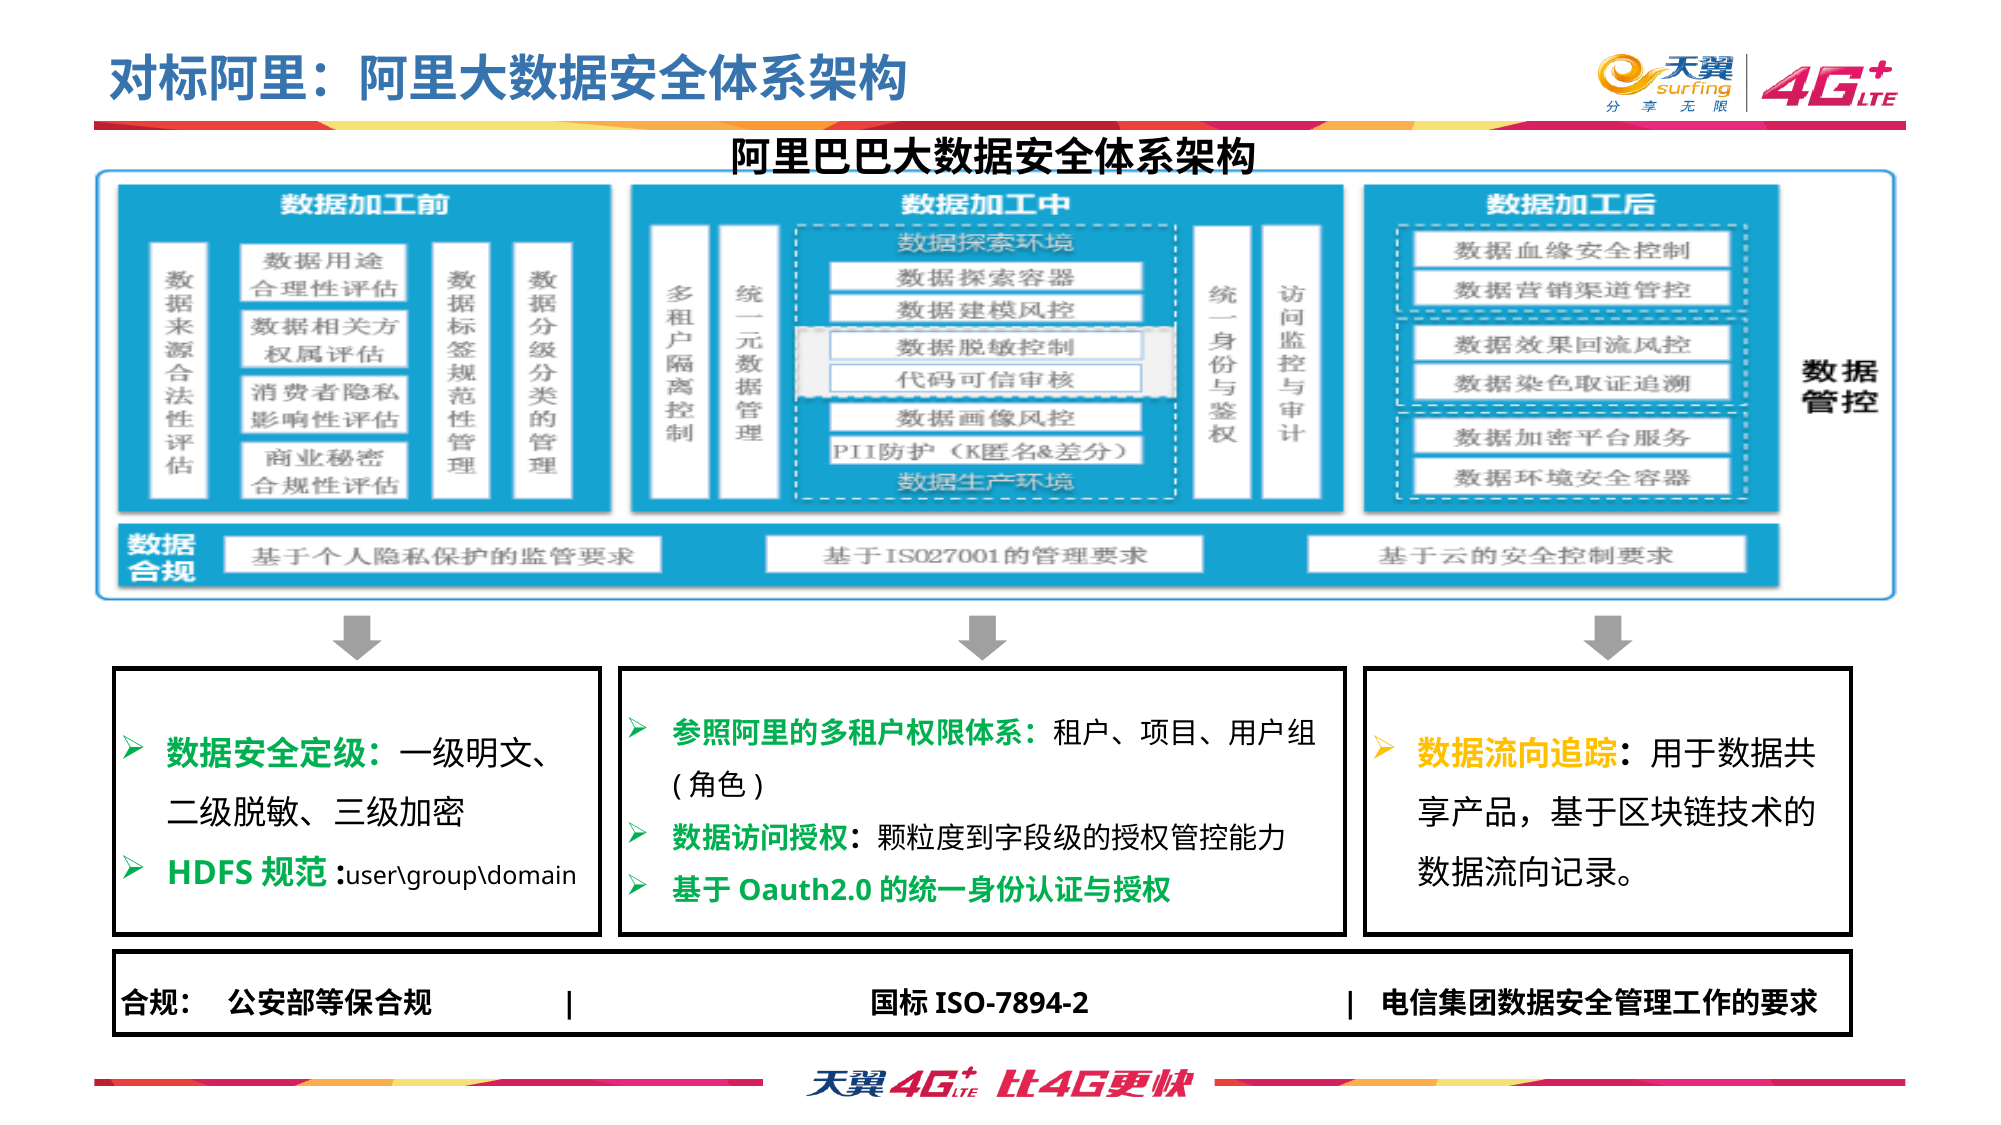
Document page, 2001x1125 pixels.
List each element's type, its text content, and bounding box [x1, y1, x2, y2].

text_box 参照阿里的多租户权限体系：租户、项目、用户组(角色) 数据访问授权：颗粒度到字段级的授权管控能力 基于Oauth2.0的统一身份认证与授权 [619, 667, 1346, 936]
text_box [951, 613, 1014, 664]
text_box [326, 613, 388, 664]
picture [1282, 121, 1906, 130]
picture [996, 1069, 1194, 1097]
text_box 阿里巴巴大数据安全体系架构 [716, 123, 1292, 163]
picture [93, 163, 1914, 609]
picture [1598, 54, 1898, 112]
picture [94, 124, 716, 130]
picture [806, 1066, 978, 1097]
picture [94, 1079, 763, 1086]
picture [1214, 1079, 1906, 1086]
text_box 数据安全定级：一级明文、二级脱敏、三级加密 HDFS规范:user\group\domain [113, 667, 601, 936]
text_box 数据流向追踪：用于数据共享产品，基于区块链技术的数据流向记录。 [1364, 667, 1852, 936]
text_box [1577, 613, 1639, 664]
list 对标阿里：阿里大数据安全体系架构 [94, 28, 1282, 124]
text_box 合规： 公安部等保合规 | 国标ISO-7894-2 | 电信集团数据安全管理工作的要求 [113, 951, 1852, 1036]
